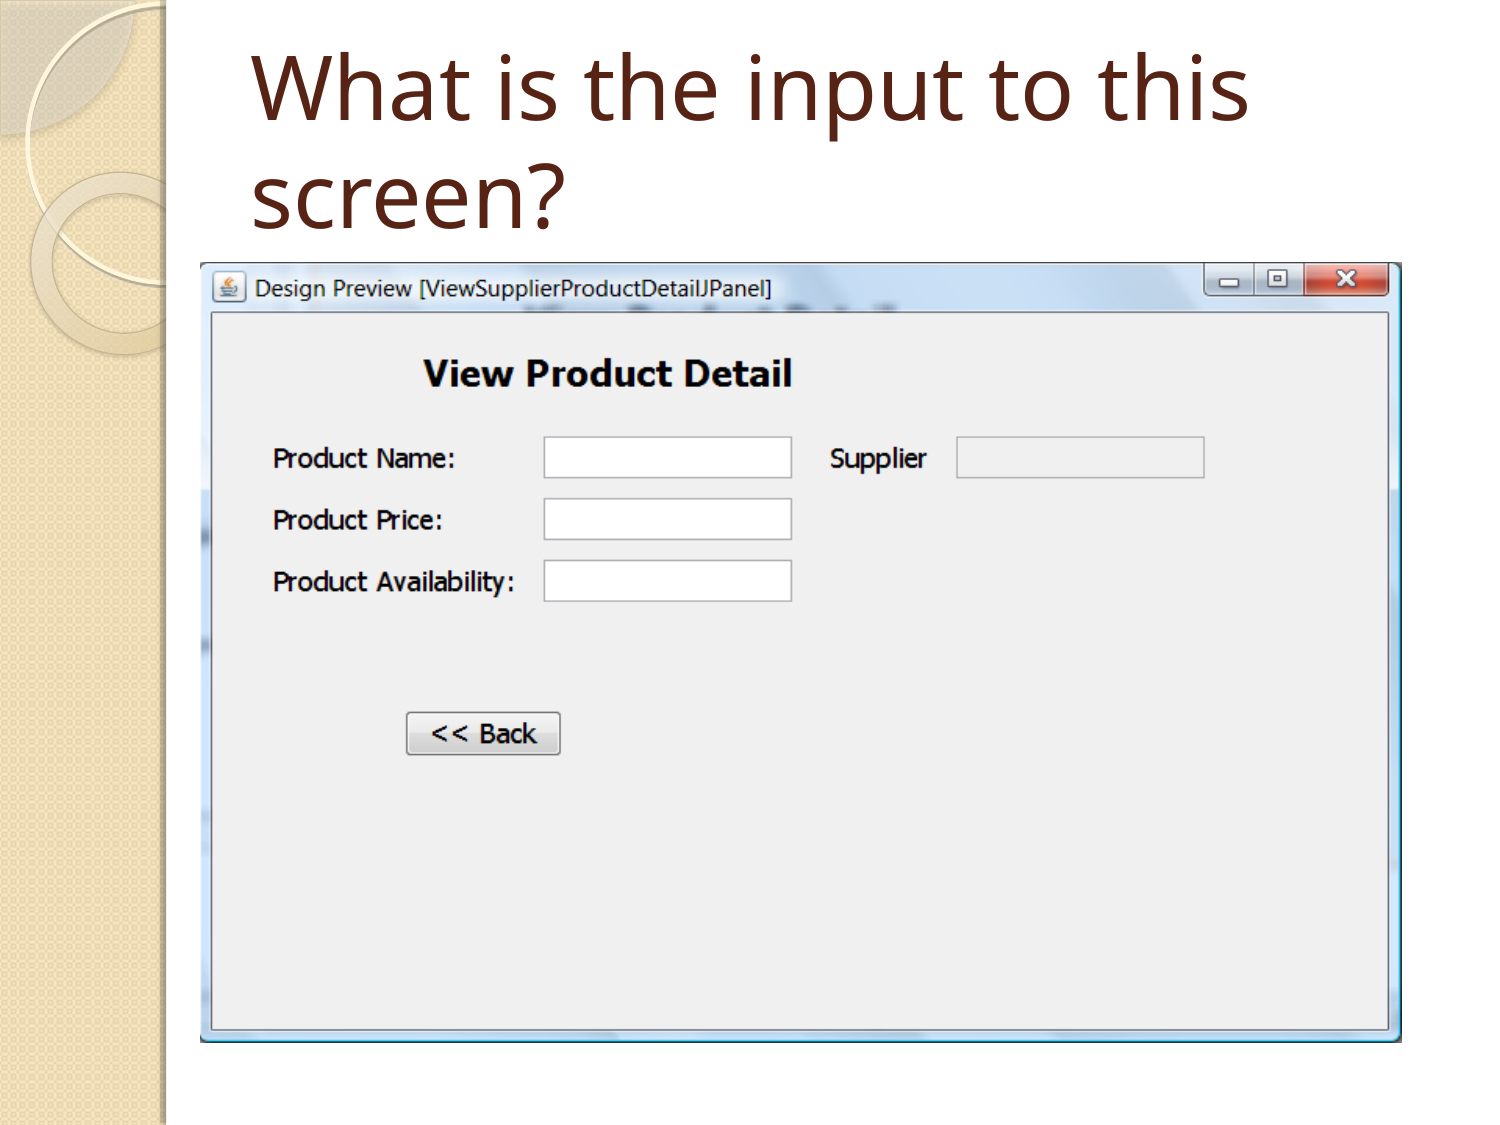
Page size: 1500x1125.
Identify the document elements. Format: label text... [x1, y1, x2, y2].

picture [199, 262, 1402, 1043]
title What is the input to this screen? [235, 45, 1466, 233]
